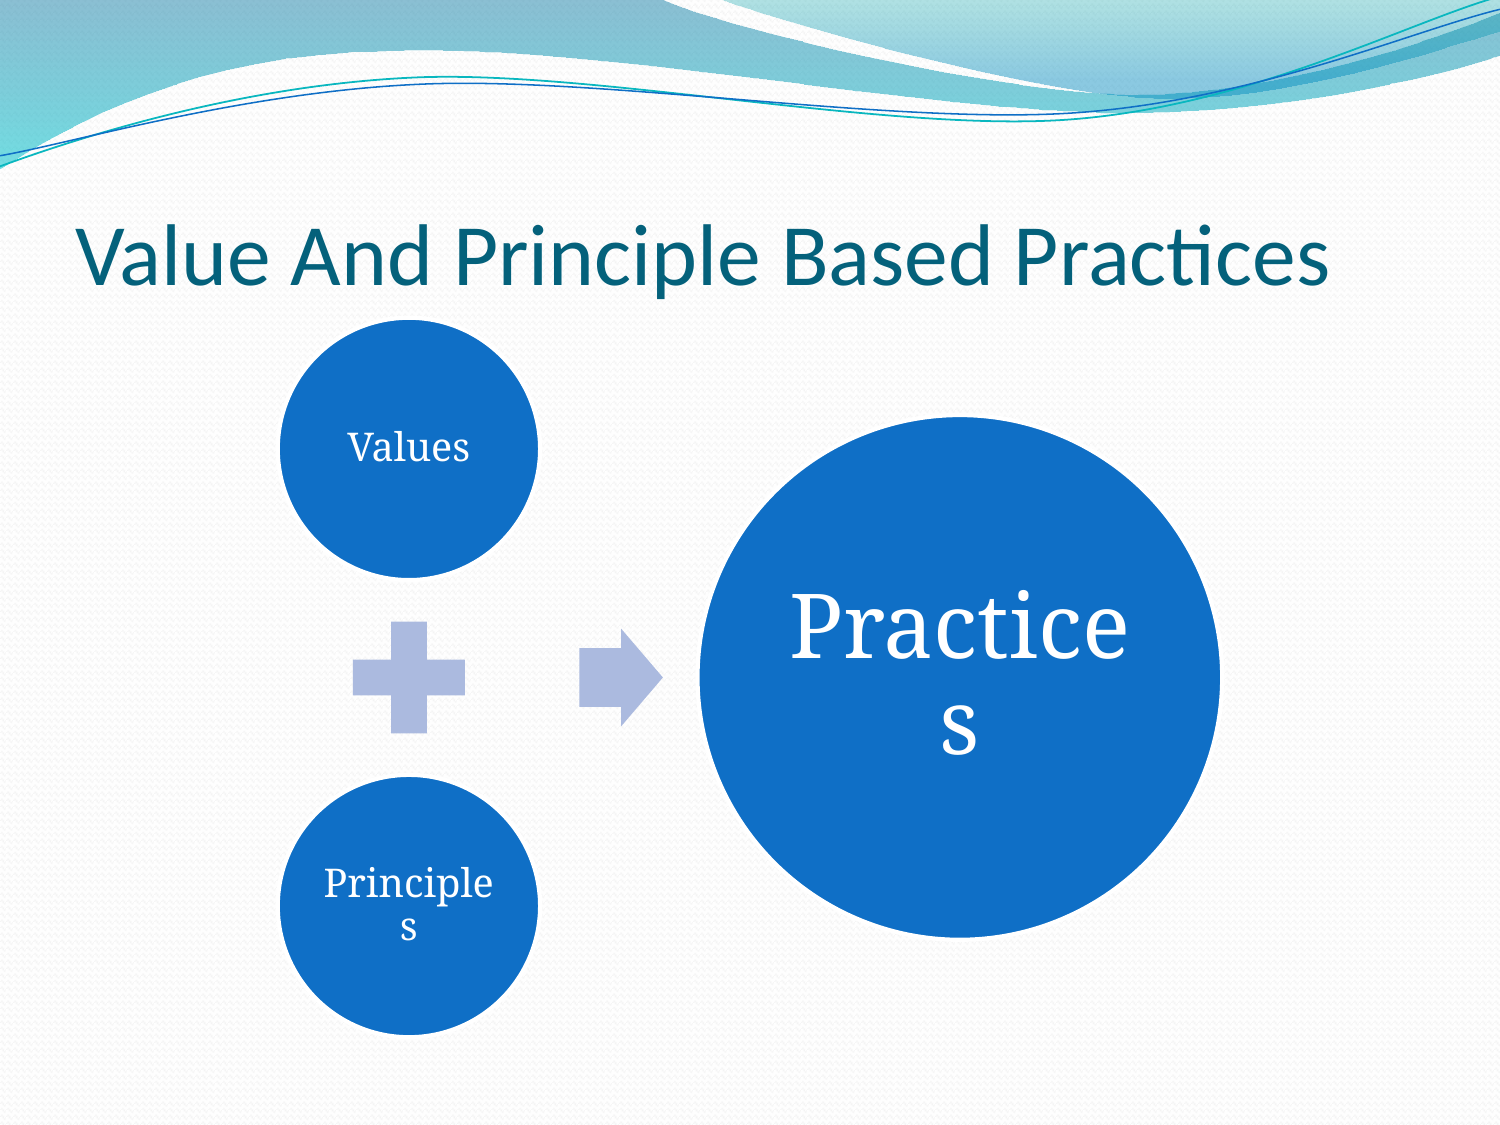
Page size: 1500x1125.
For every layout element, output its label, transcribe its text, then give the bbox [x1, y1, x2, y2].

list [74, 317, 1426, 1038]
title Value And Principle Based Practices [75, 115, 1425, 303]
